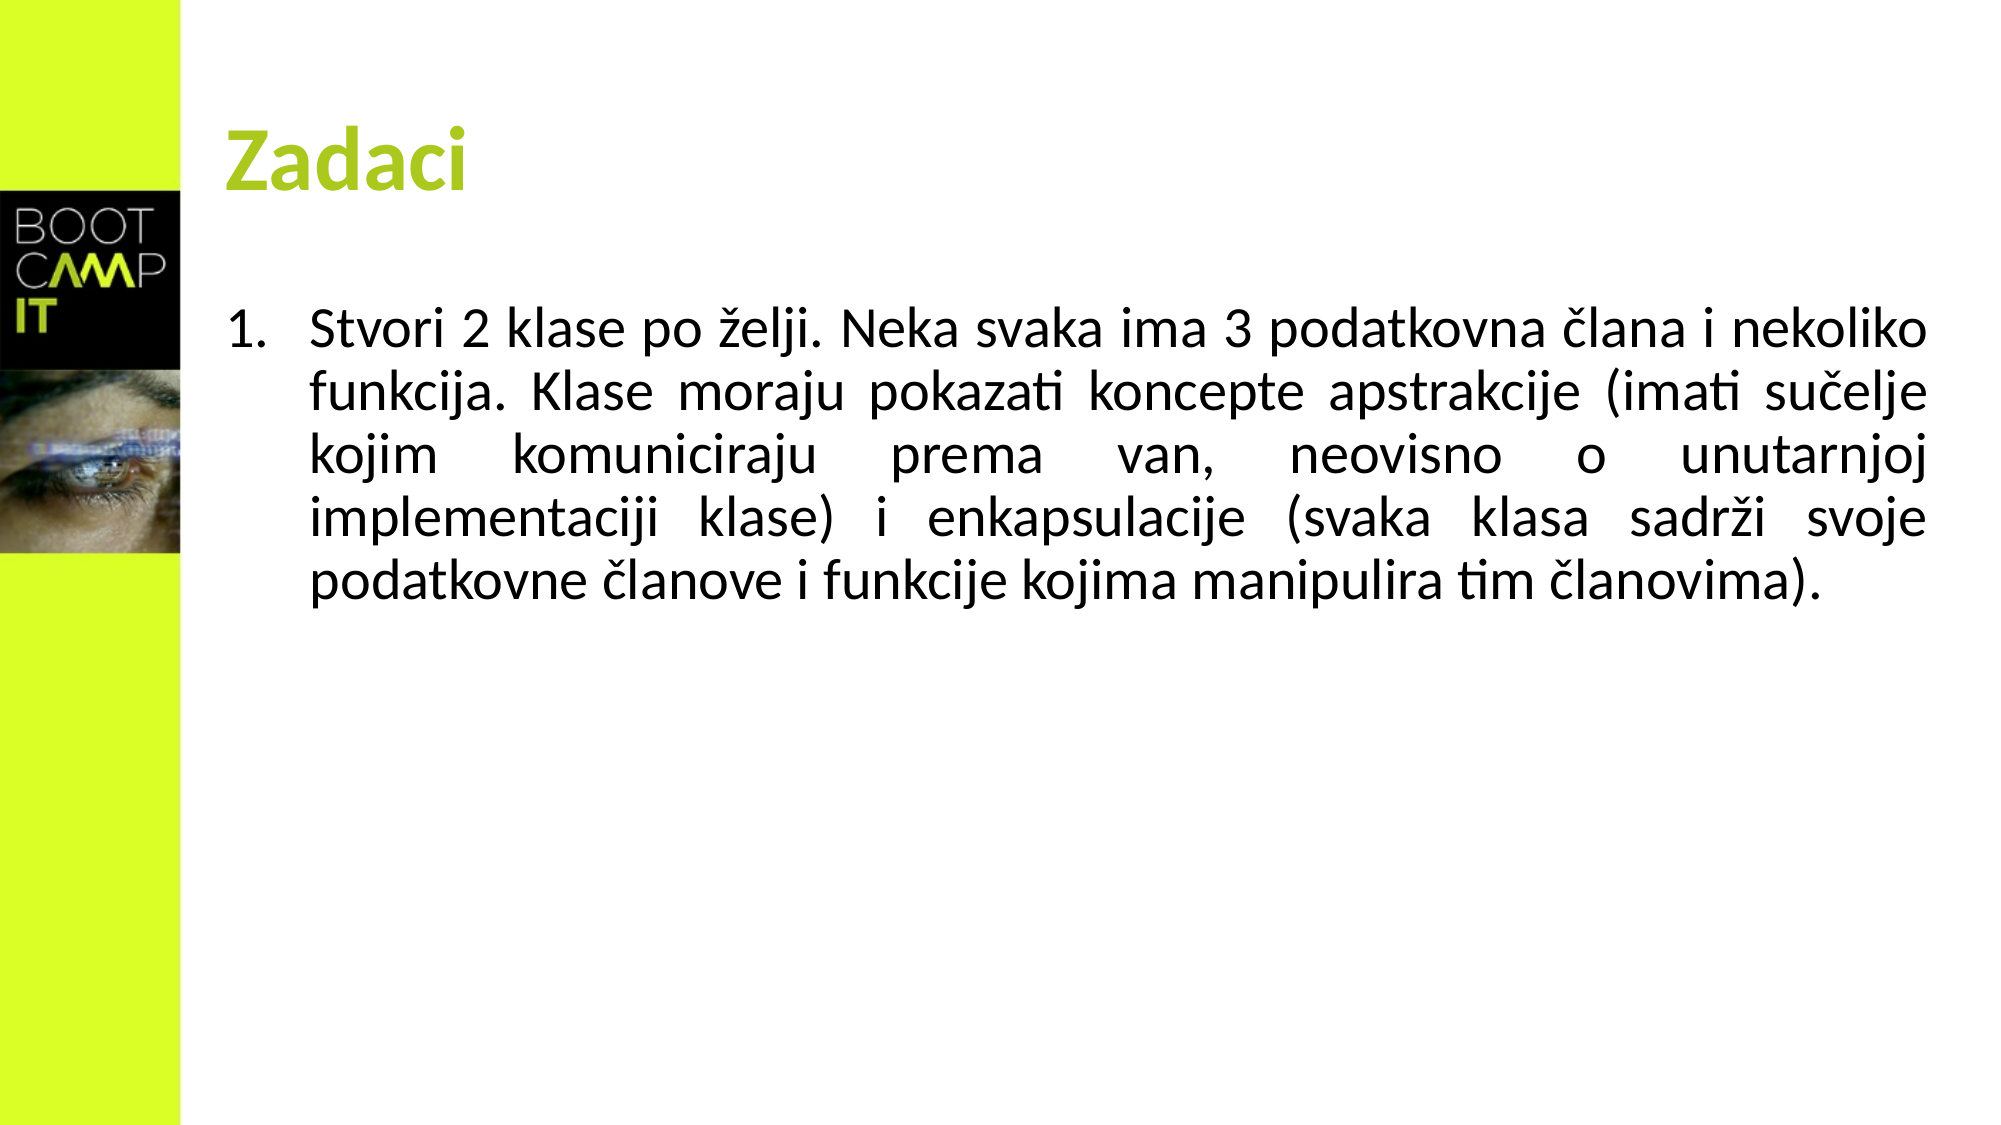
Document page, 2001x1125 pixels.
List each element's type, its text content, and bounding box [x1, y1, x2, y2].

list Stvori 2 klase po želji. Neka svaka ima 3 podatkovna člana i nekoliko funkcija. Klase moraju pokazati koncepte apstrakcije (imati sučelje kojim komuniciraju prema van, neovisno o unutarnjoj implementaciji klase) i enkapsulacije (svaka klasa sadrži svoje podatkovne članove i funkcije kojima manipulira tim članovima). [210, 289, 1944, 1065]
title Zadaci [210, 59, 1944, 263]
picture [0, 0, 2000, 1125]
